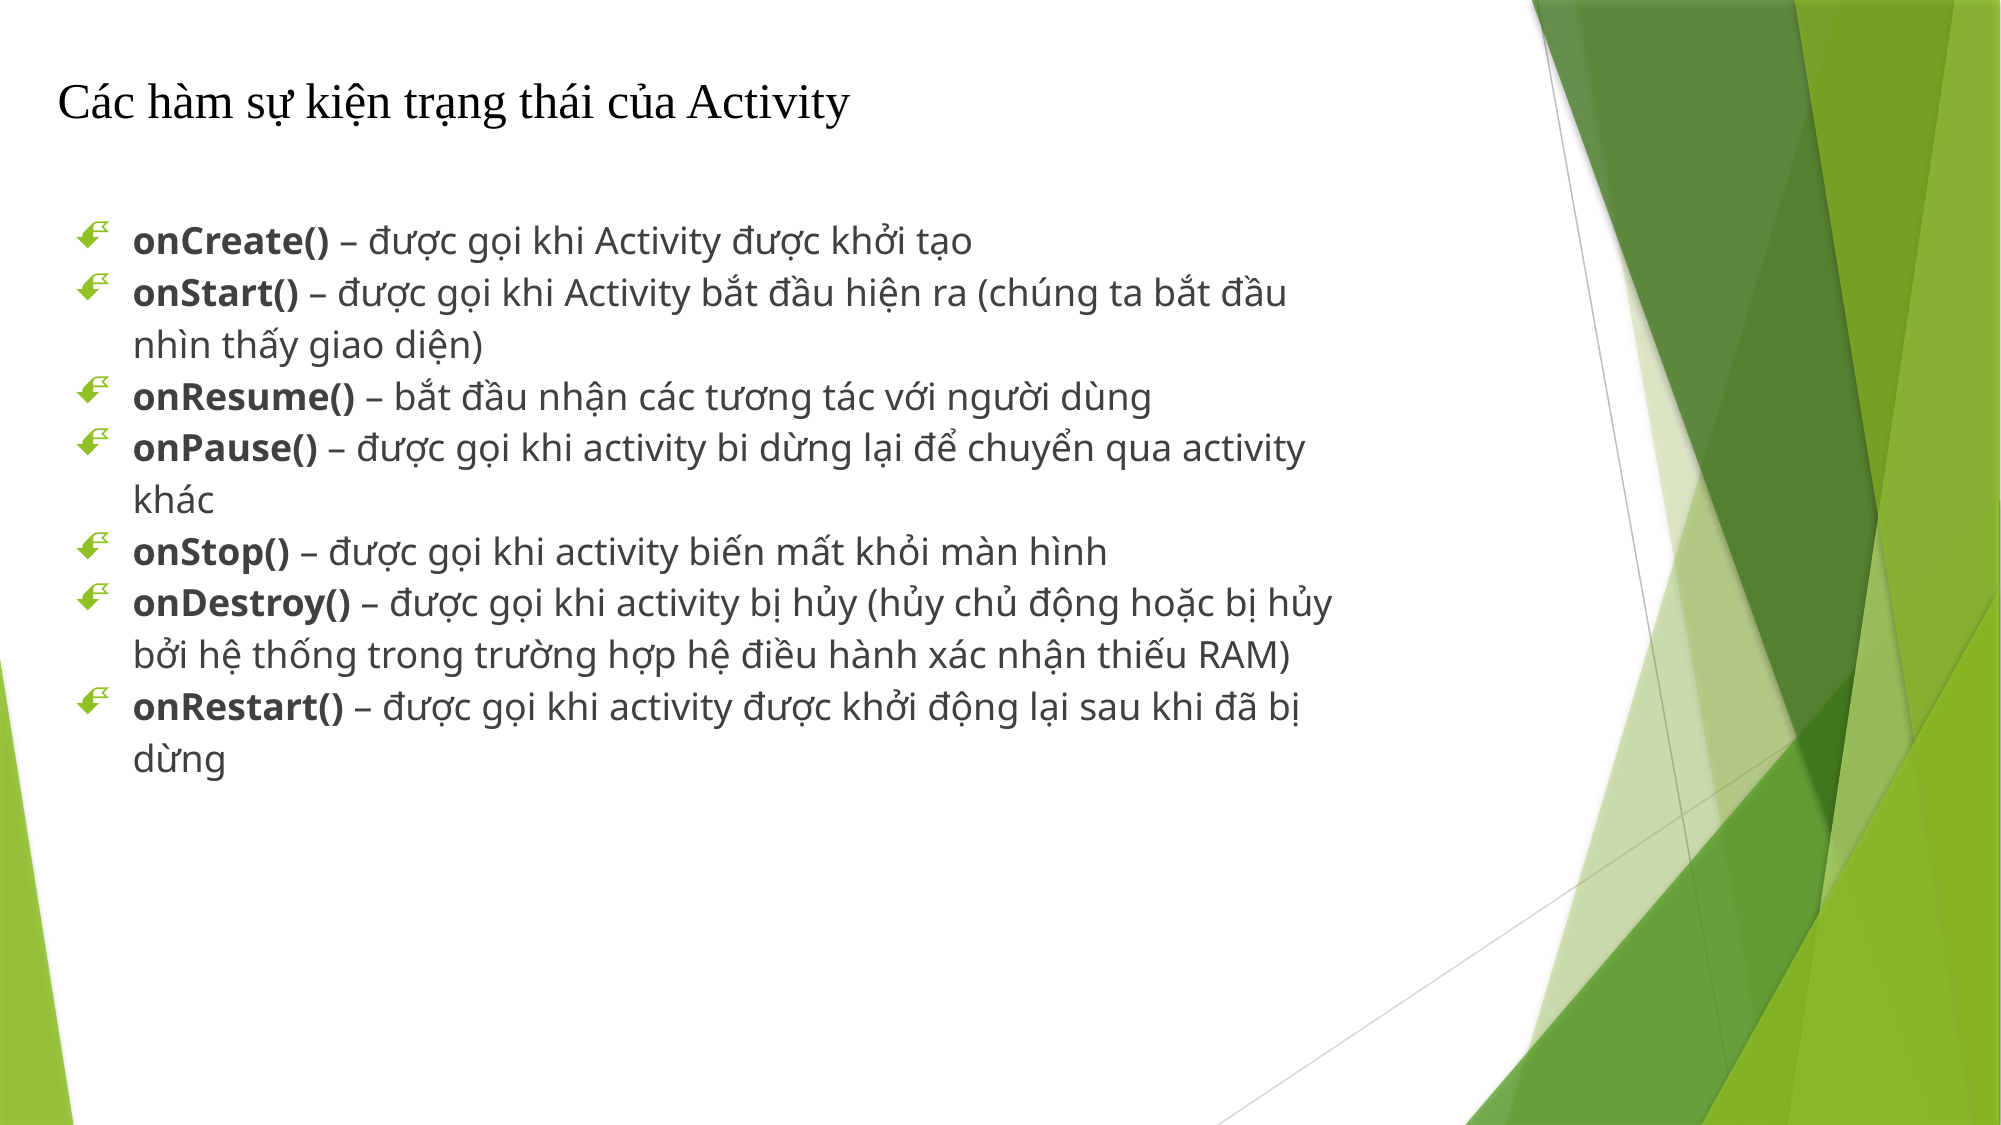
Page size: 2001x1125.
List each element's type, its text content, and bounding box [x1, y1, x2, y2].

title Các hàm sự kiện trạng thái của Activity [42, 49, 1491, 148]
text_box onCreate() – được gọi khi Activity được khởi tạo onStart() – được gọi khi Activity bắt đầu hiện ra (chúng ta bắt đầu nhìn thấy giao diện) onResume() – bắt đầu nhận các tương tác với người dùng onPause() – được gọi khi activity bi dừng lại để chuyển qua activity khác onStop() – được gọi khi activity biến mất khỏi màn hình onDestroy() – được gọi khi activity bị hủy (hủy chủ động hoặc bị hủy bởi hệ thống trong trường hợp hệ điều hành xác nhận thiếu RAM) onRestart() – được gọi khi activity được khởi động lại sau khi đã bị dừng [42, 195, 1392, 838]
